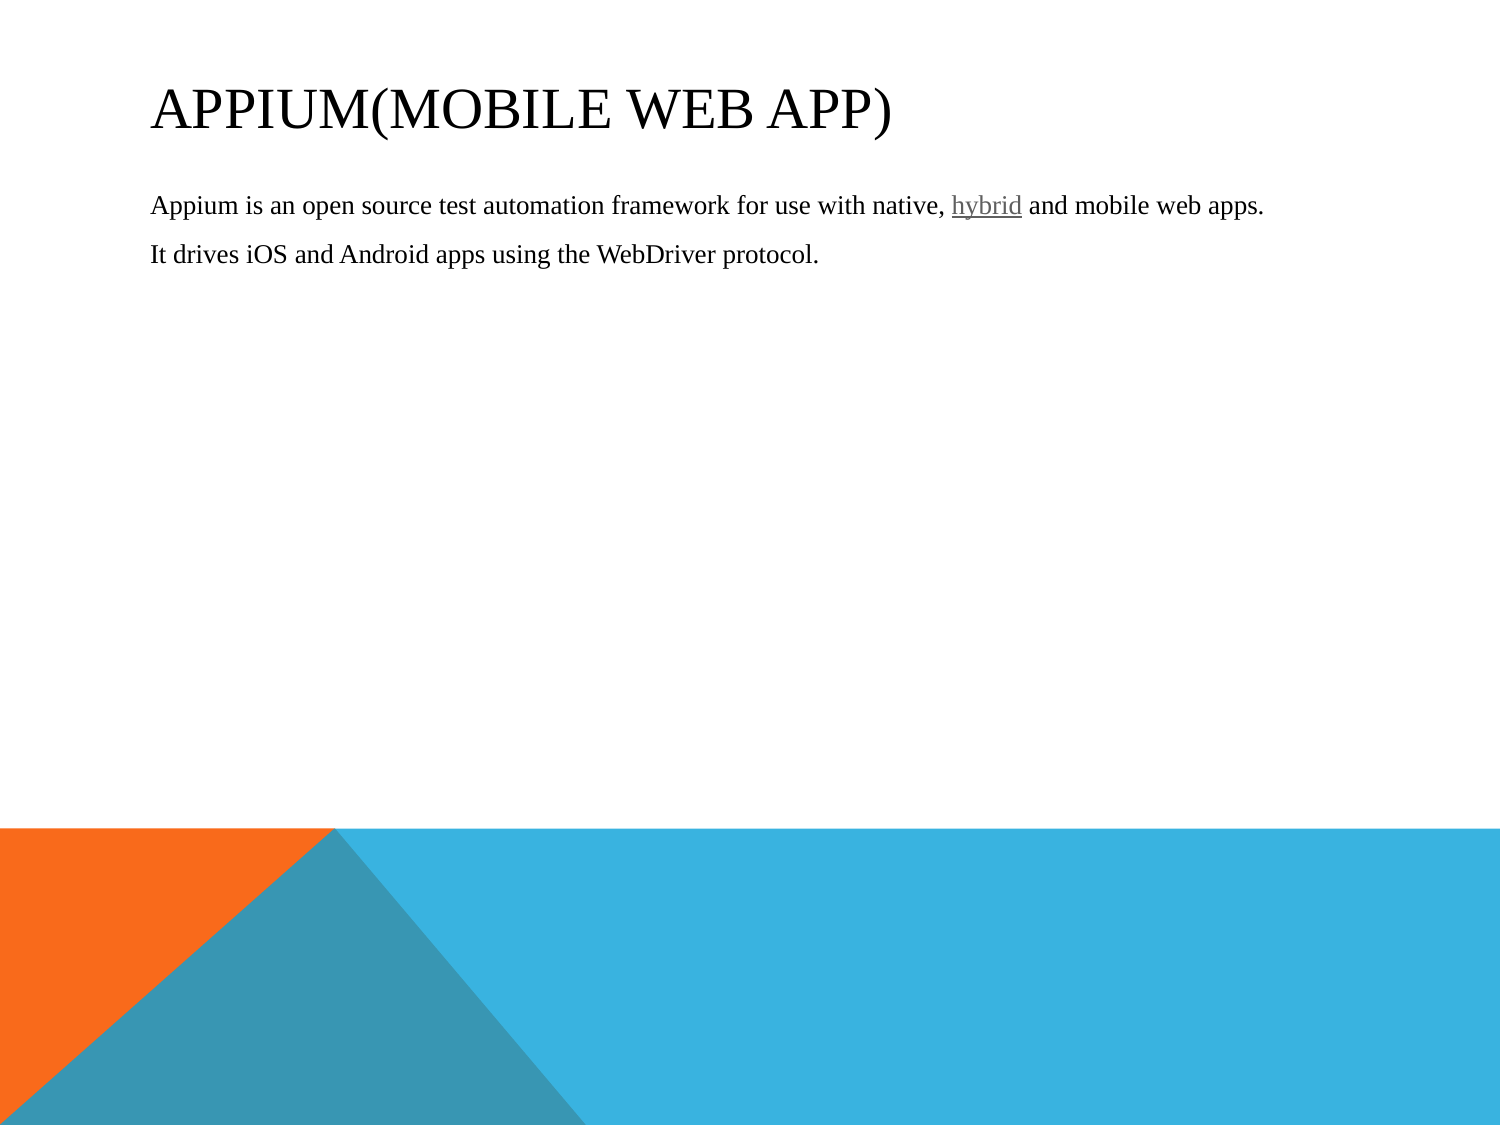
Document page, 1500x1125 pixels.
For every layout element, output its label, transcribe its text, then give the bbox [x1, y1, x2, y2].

list Appium is an open source test automation framework for use with native, hybrid and mobile web apps. It drives iOS and Android apps using the WebDriver protocol. [135, 179, 1338, 789]
title APPiUm(Mobile WEB APP) [135, 60, 1369, 150]
